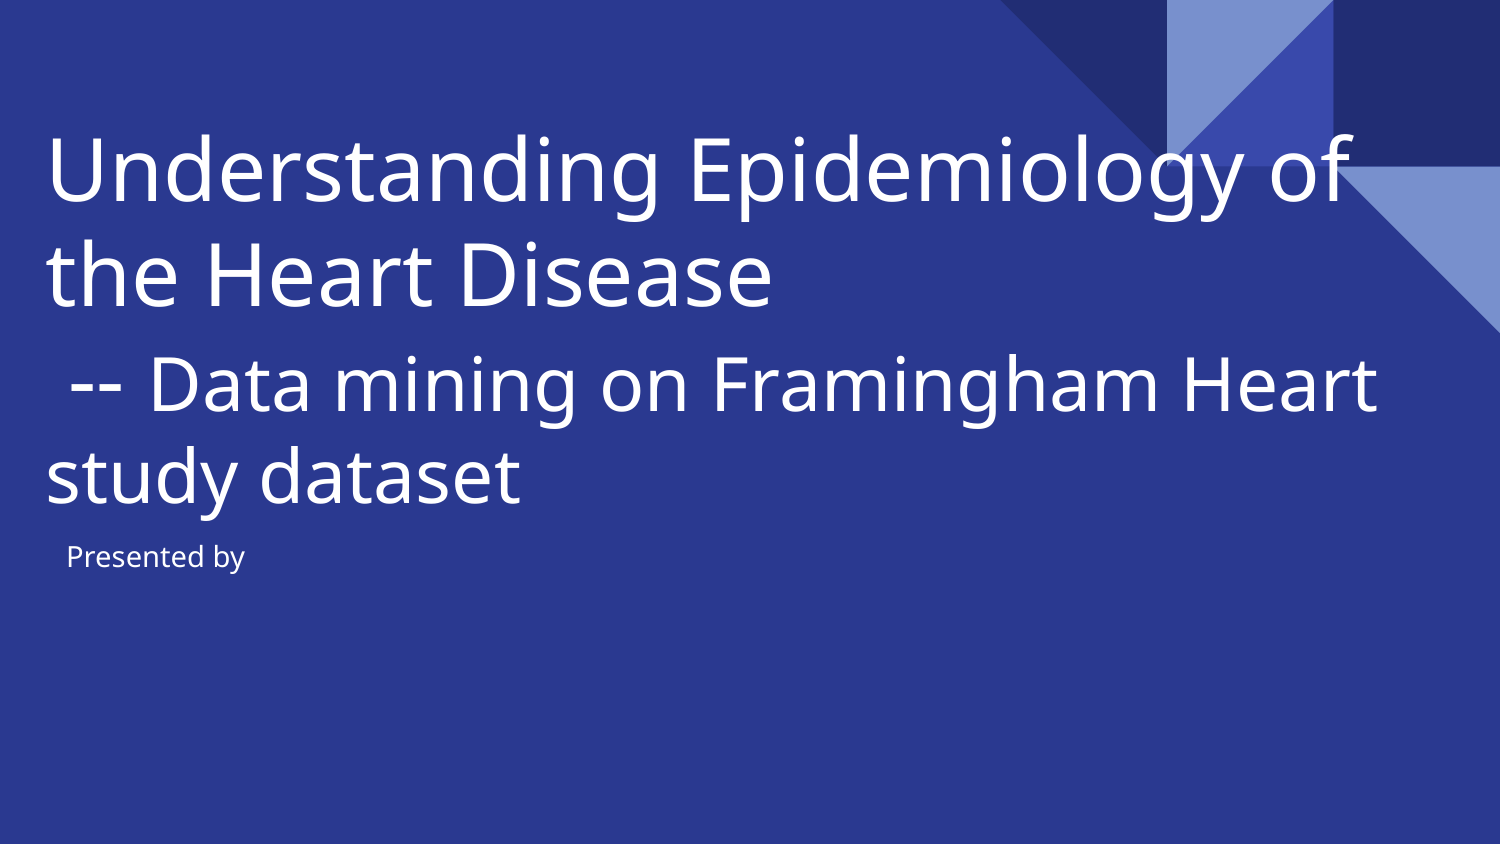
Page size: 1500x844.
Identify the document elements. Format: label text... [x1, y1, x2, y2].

subtitle Presented by [51, 523, 1449, 785]
title Understanding Epidemiology of the Heart Disease -- Data mining on Framingham Heart study dataset [30, 197, 1429, 534]
